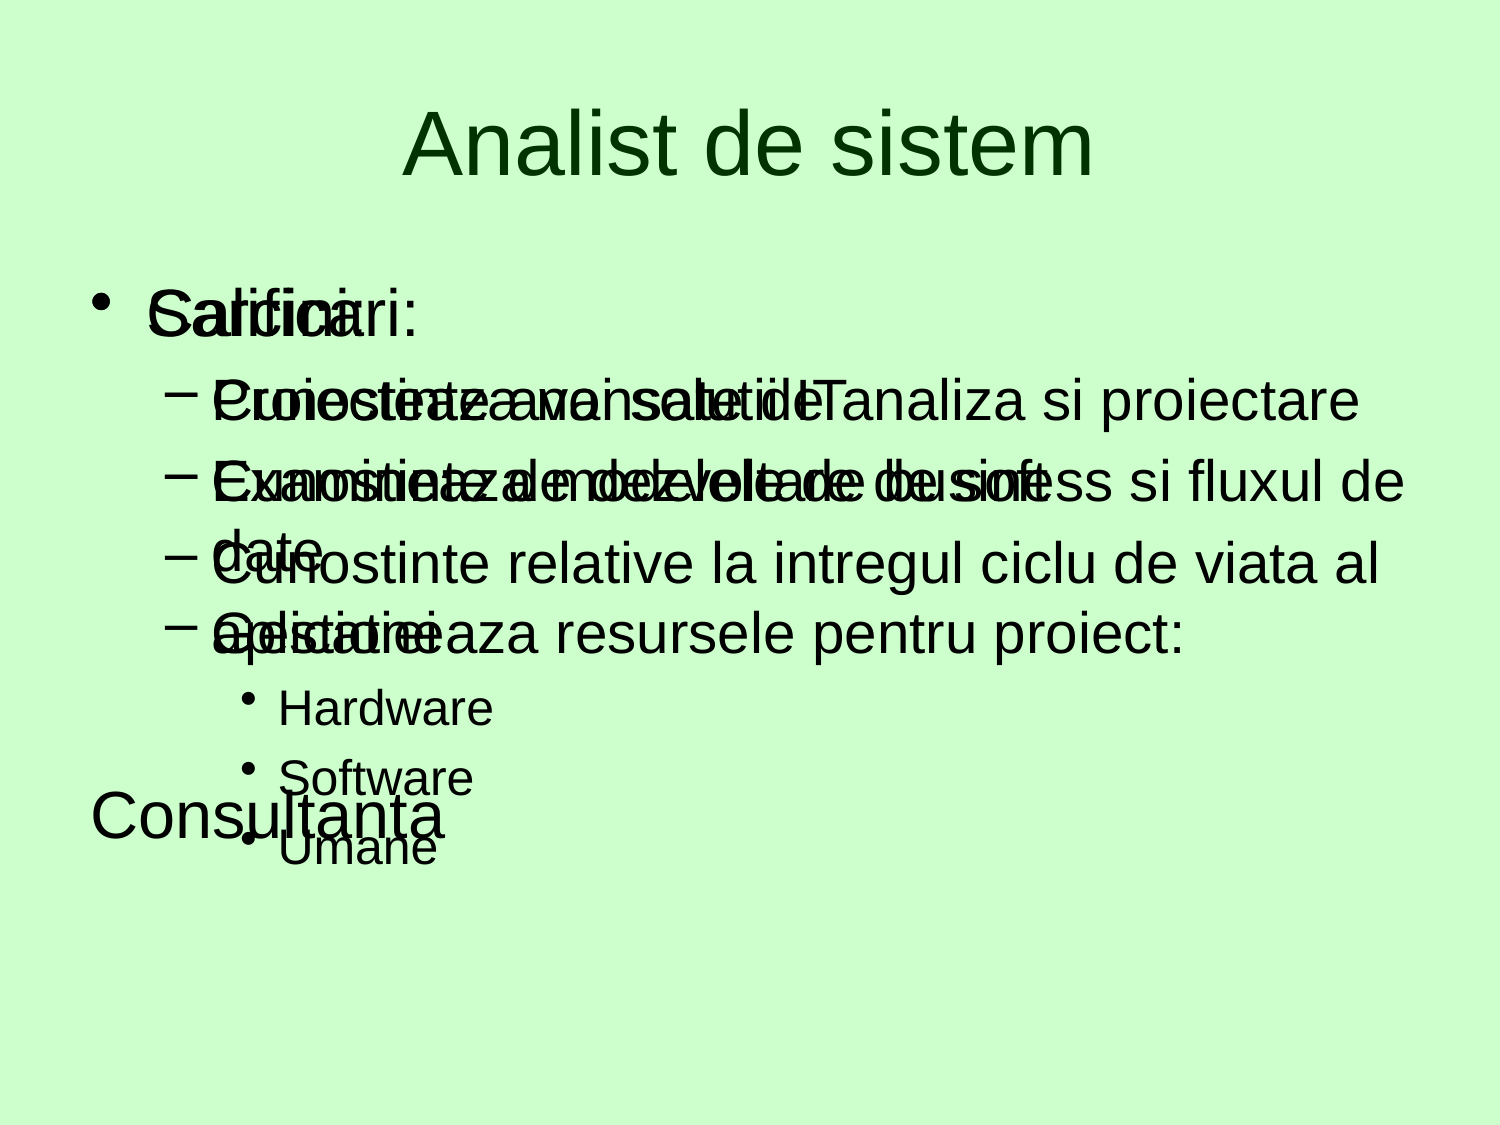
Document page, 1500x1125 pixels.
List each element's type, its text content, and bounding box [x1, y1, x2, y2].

title Analist de sistem [74, 44, 1426, 233]
list Calificari: Cunostinte avansate de analiza si proiectare Cunostinte de dezvoltare de soft Cunostinte relative la intregul ciclu de viata al aplicatiei Consultanta [74, 262, 1426, 1006]
